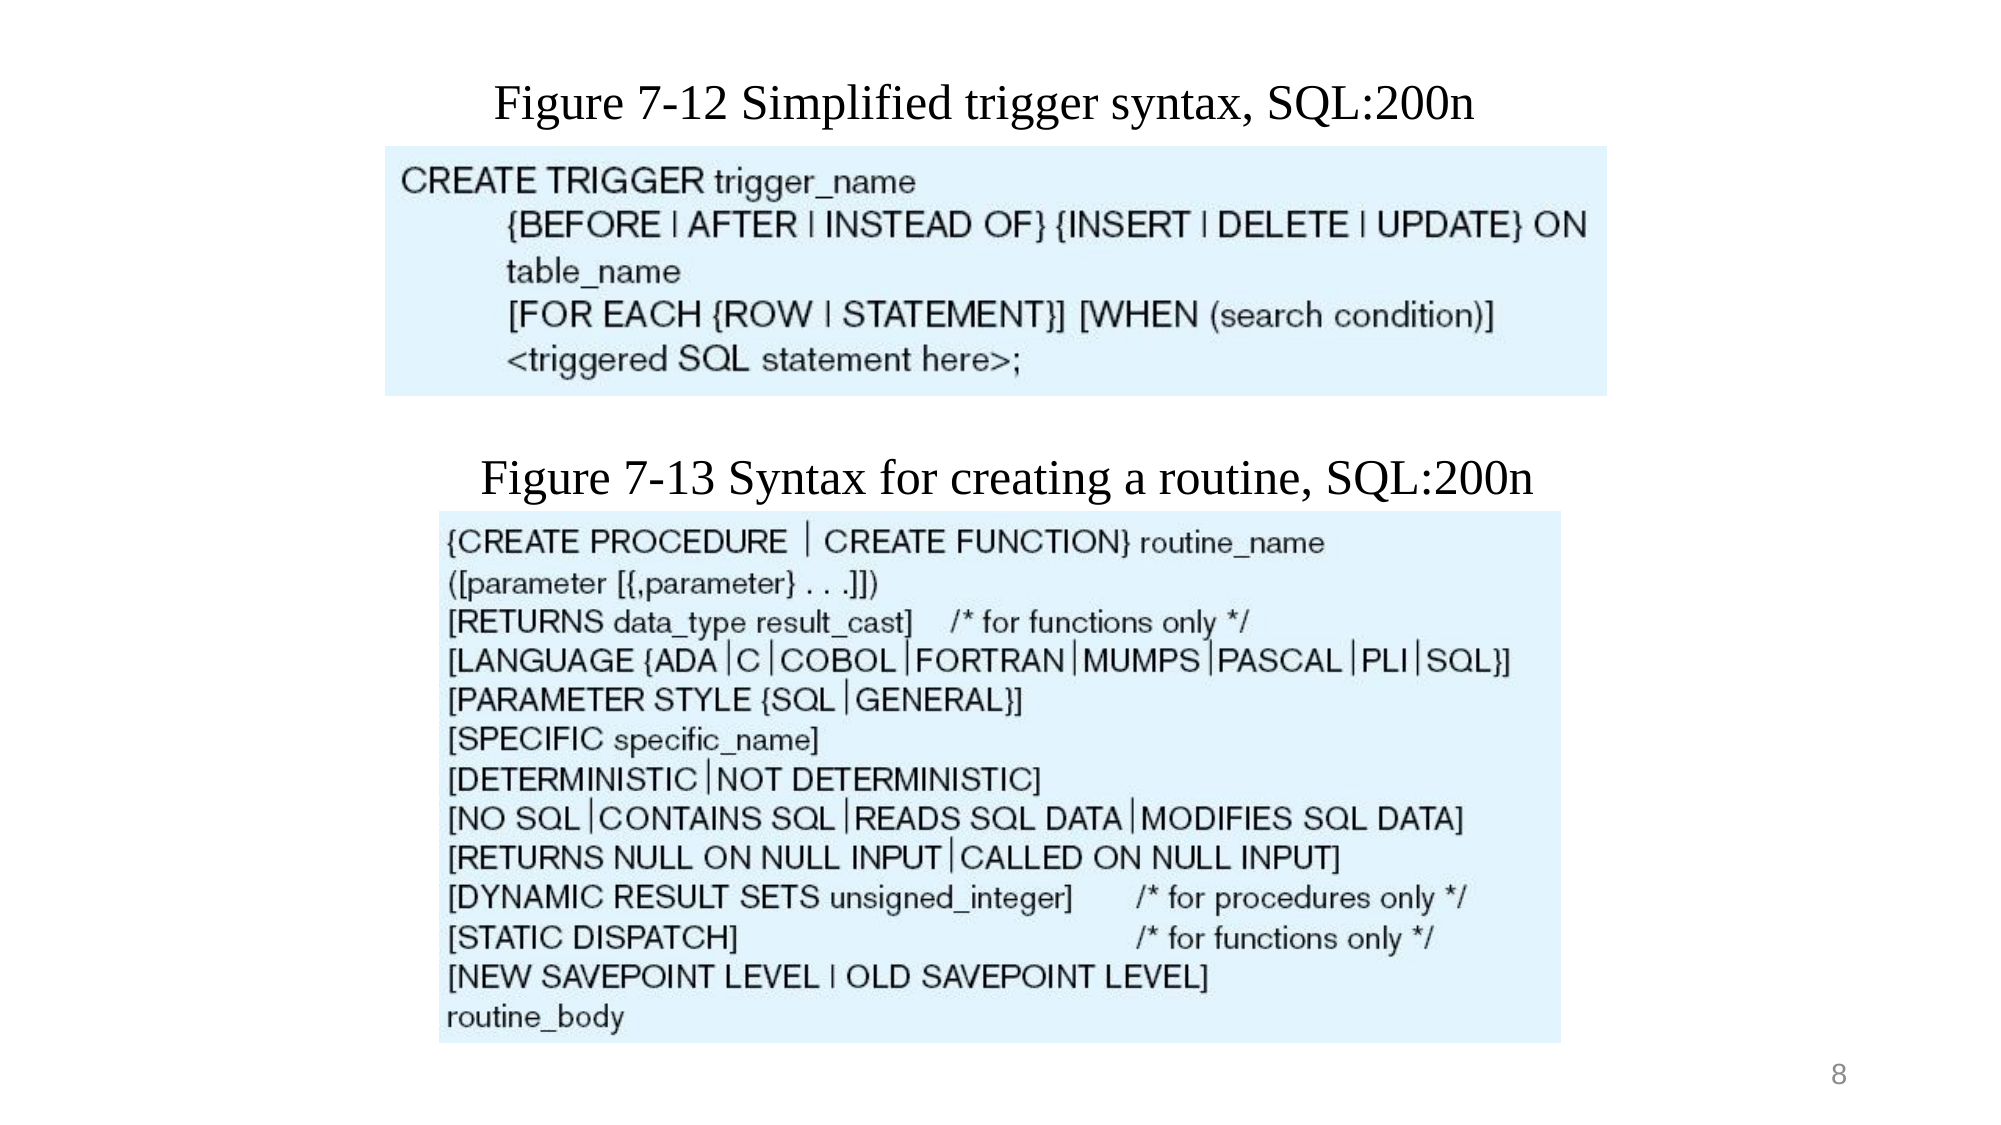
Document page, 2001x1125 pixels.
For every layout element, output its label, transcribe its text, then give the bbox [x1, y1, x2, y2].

picture [439, 511, 1561, 1043]
slide_number 8 [1412, 1042, 1863, 1103]
picture [385, 146, 1607, 396]
text_box Figure 7-12 Simplified trigger syntax, SQL:200n [478, 62, 1491, 138]
text_box Figure 7-13 Syntax for creating a routine, SQL:200n [465, 436, 1550, 511]
